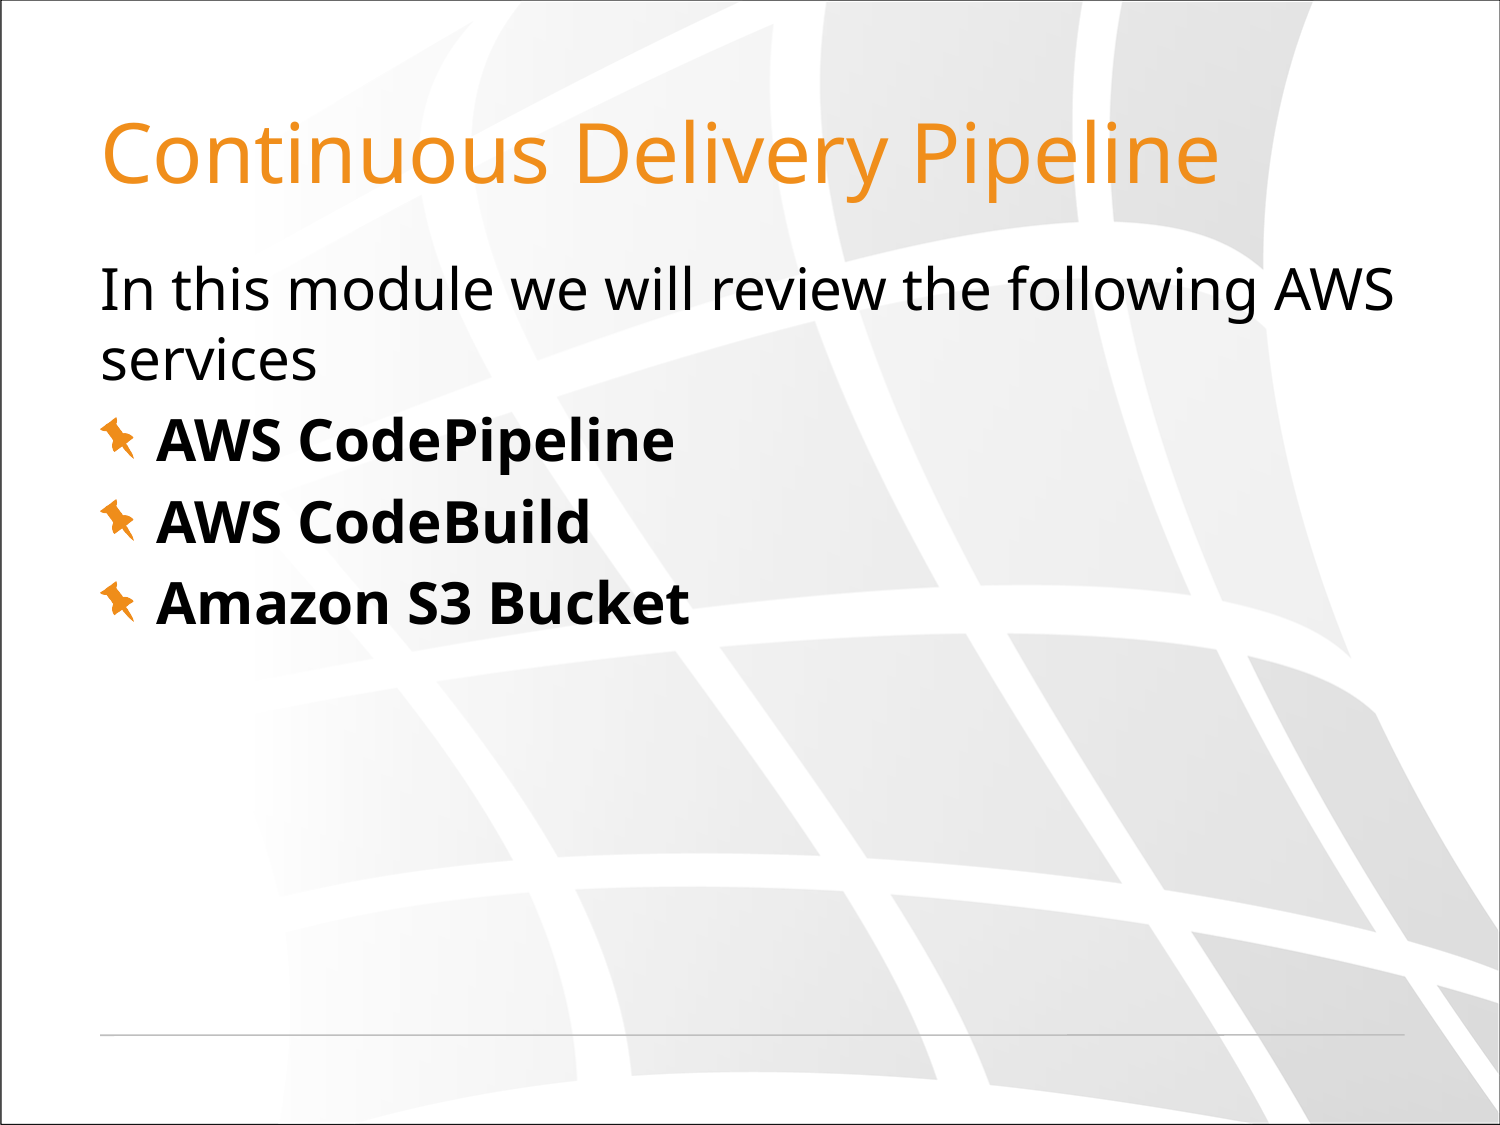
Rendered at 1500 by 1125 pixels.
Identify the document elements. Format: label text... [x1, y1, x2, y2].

list In this module we will review the following AWS services AWS CodePipeline AWS CodeBuild Amazon S3 Bucket [100, 244, 1412, 1008]
title Continuous Delivery Pipeline [100, 90, 1412, 209]
picture [0, 0, 1500, 1125]
